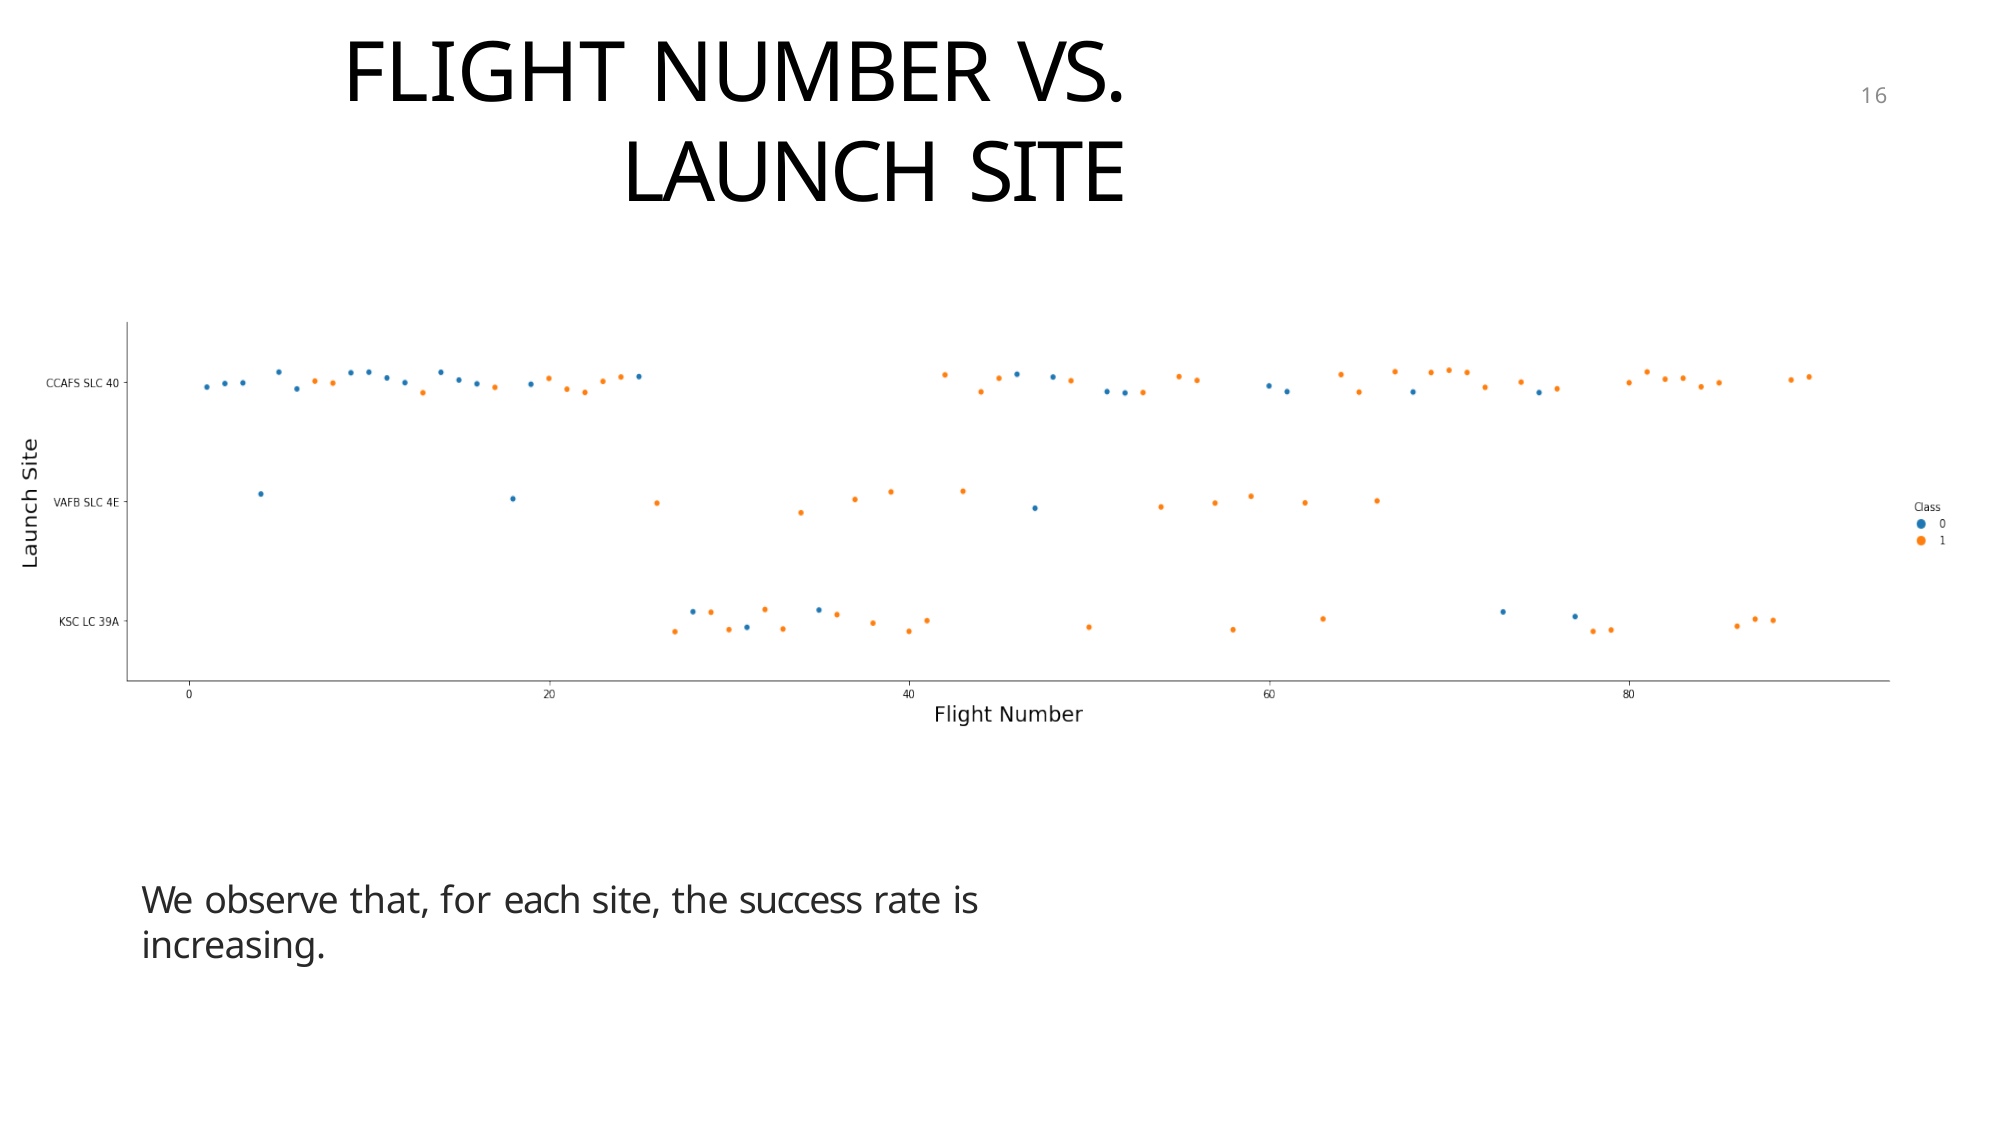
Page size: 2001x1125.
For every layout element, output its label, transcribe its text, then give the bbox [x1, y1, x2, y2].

picture [15, 315, 1954, 733]
slide_number 16 [1437, 0, 1888, 315]
text_box We observe that, for each site, the success rate is increasing. [139, 873, 1120, 966]
title Flight Number vs. Launch Site [139, 15, 1128, 219]
